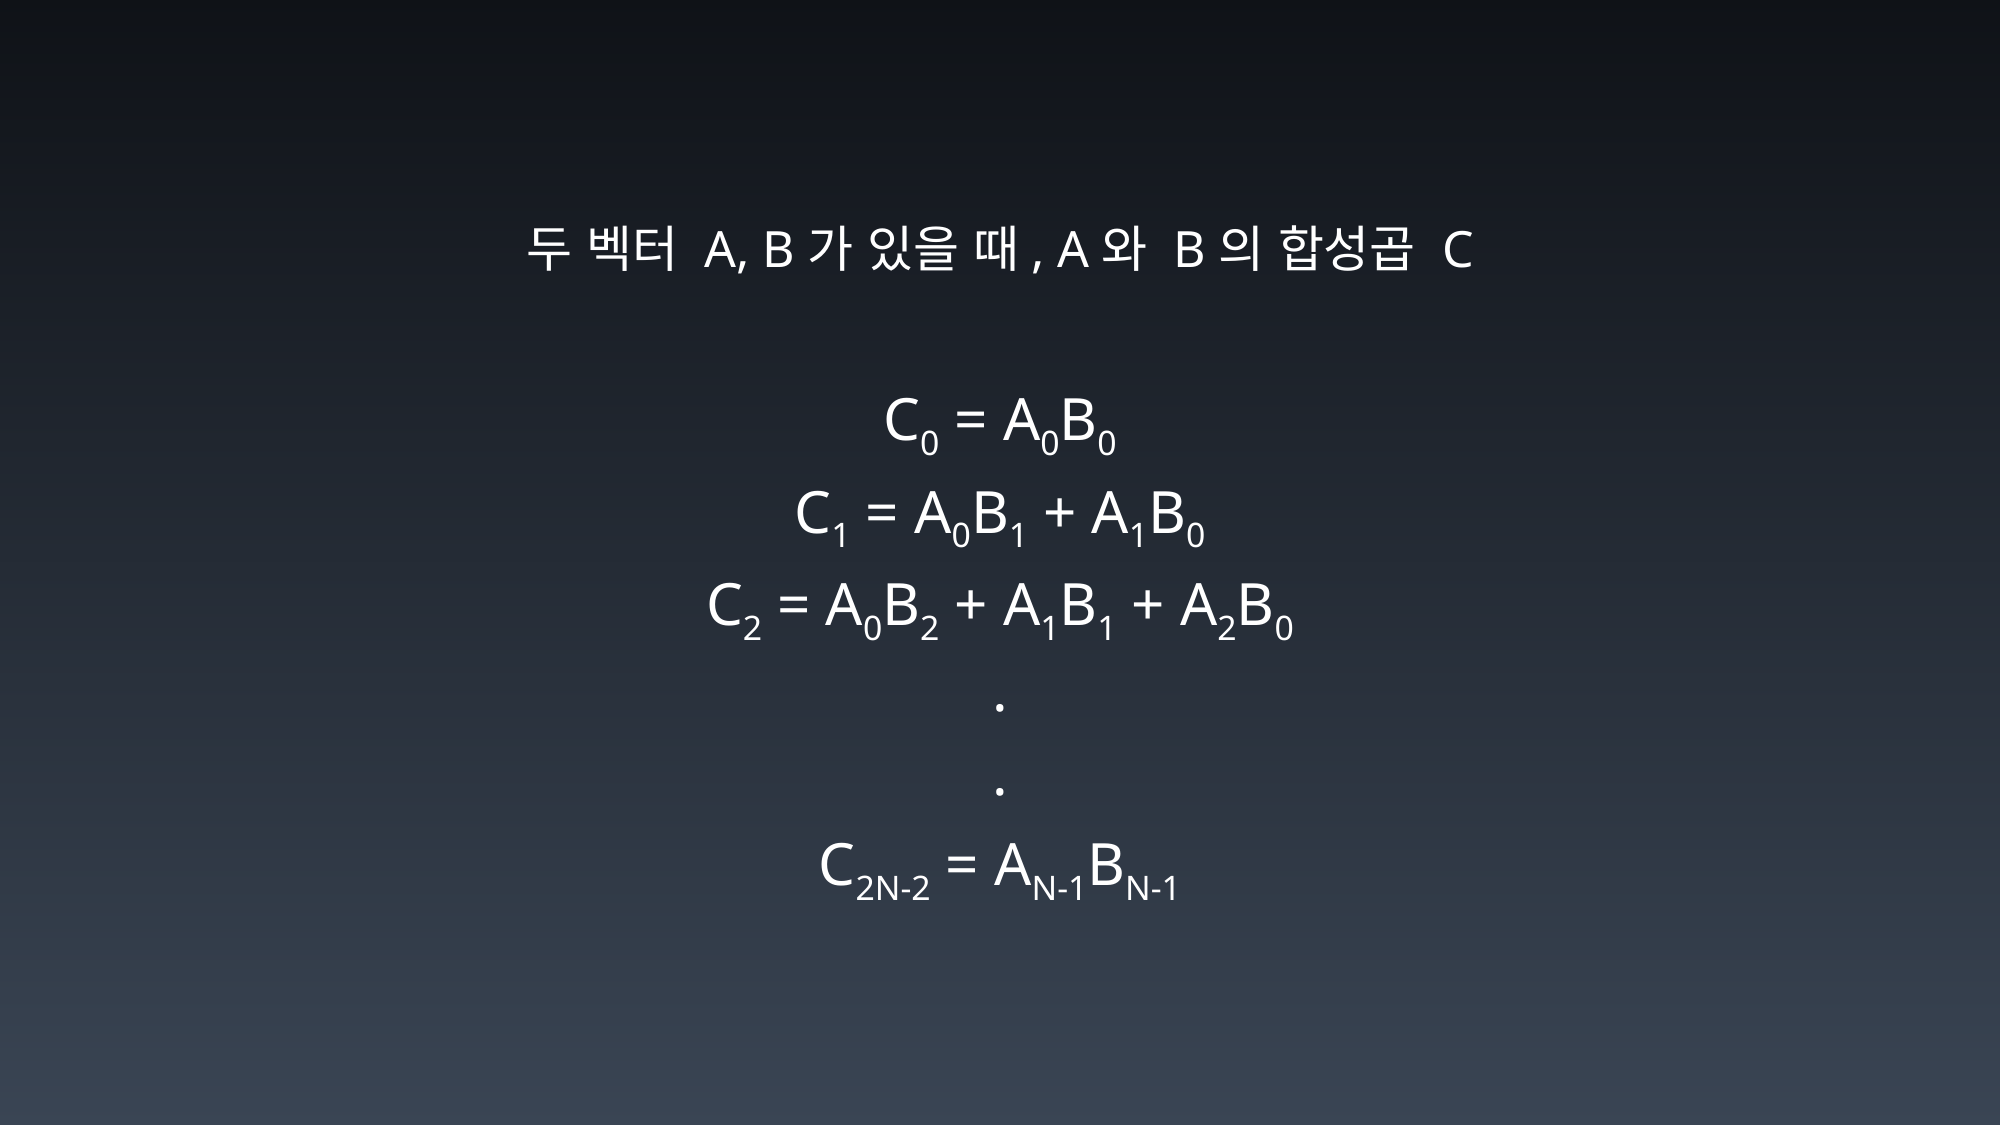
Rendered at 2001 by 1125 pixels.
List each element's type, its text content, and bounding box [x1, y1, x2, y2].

list 두 벡터 A, B가 있을 때, A와 B의 합성곱 C C0 = A0B0 C1 = A0B1 + A1B0 C2 = A0B2 + A1B1 + A2B0 . . C2N-2 = AN-1BN-1 [137, 217, 1863, 908]
